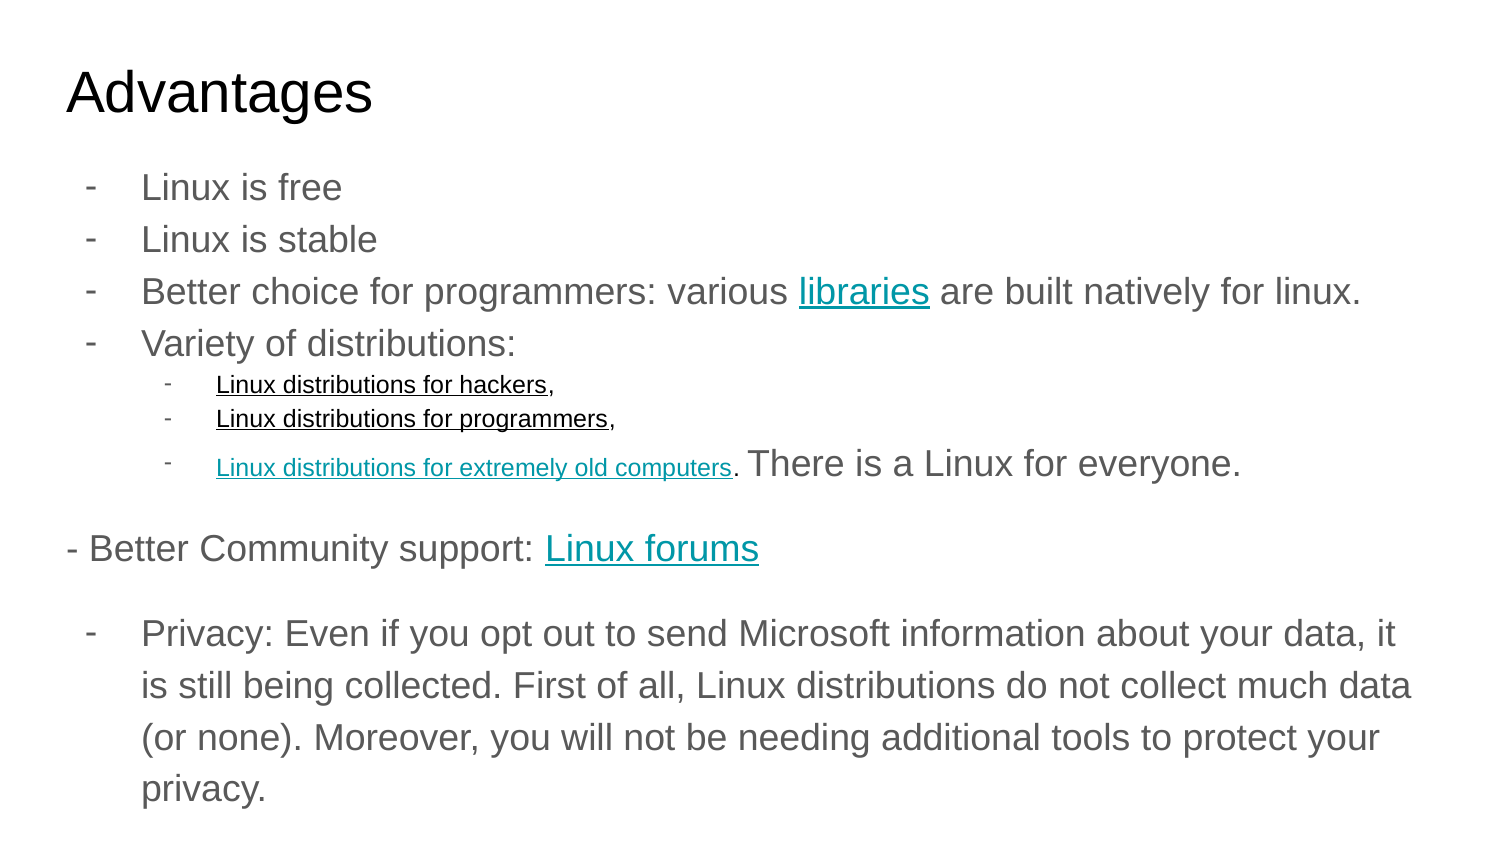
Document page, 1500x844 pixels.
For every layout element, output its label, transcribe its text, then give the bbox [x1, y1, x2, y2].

list Linux is free Linux is stable Better choice for programmers: various libraries are built natively for linux. Variety of distributions: Linux distributions for hackers, Linux distributions for programmers, Linux distributions for extremely old computers. There is a Linux for everyone. - Better Community support: Linux forums Privacy: Even if you opt out to send Microsoft information about your data, it is still being collected. First of all, Linux distributions do not collect much data (or none). Moreover, you will not be needing additional tools to protect your privacy. [51, 141, 1449, 824]
title Advantages [51, 38, 1449, 133]
